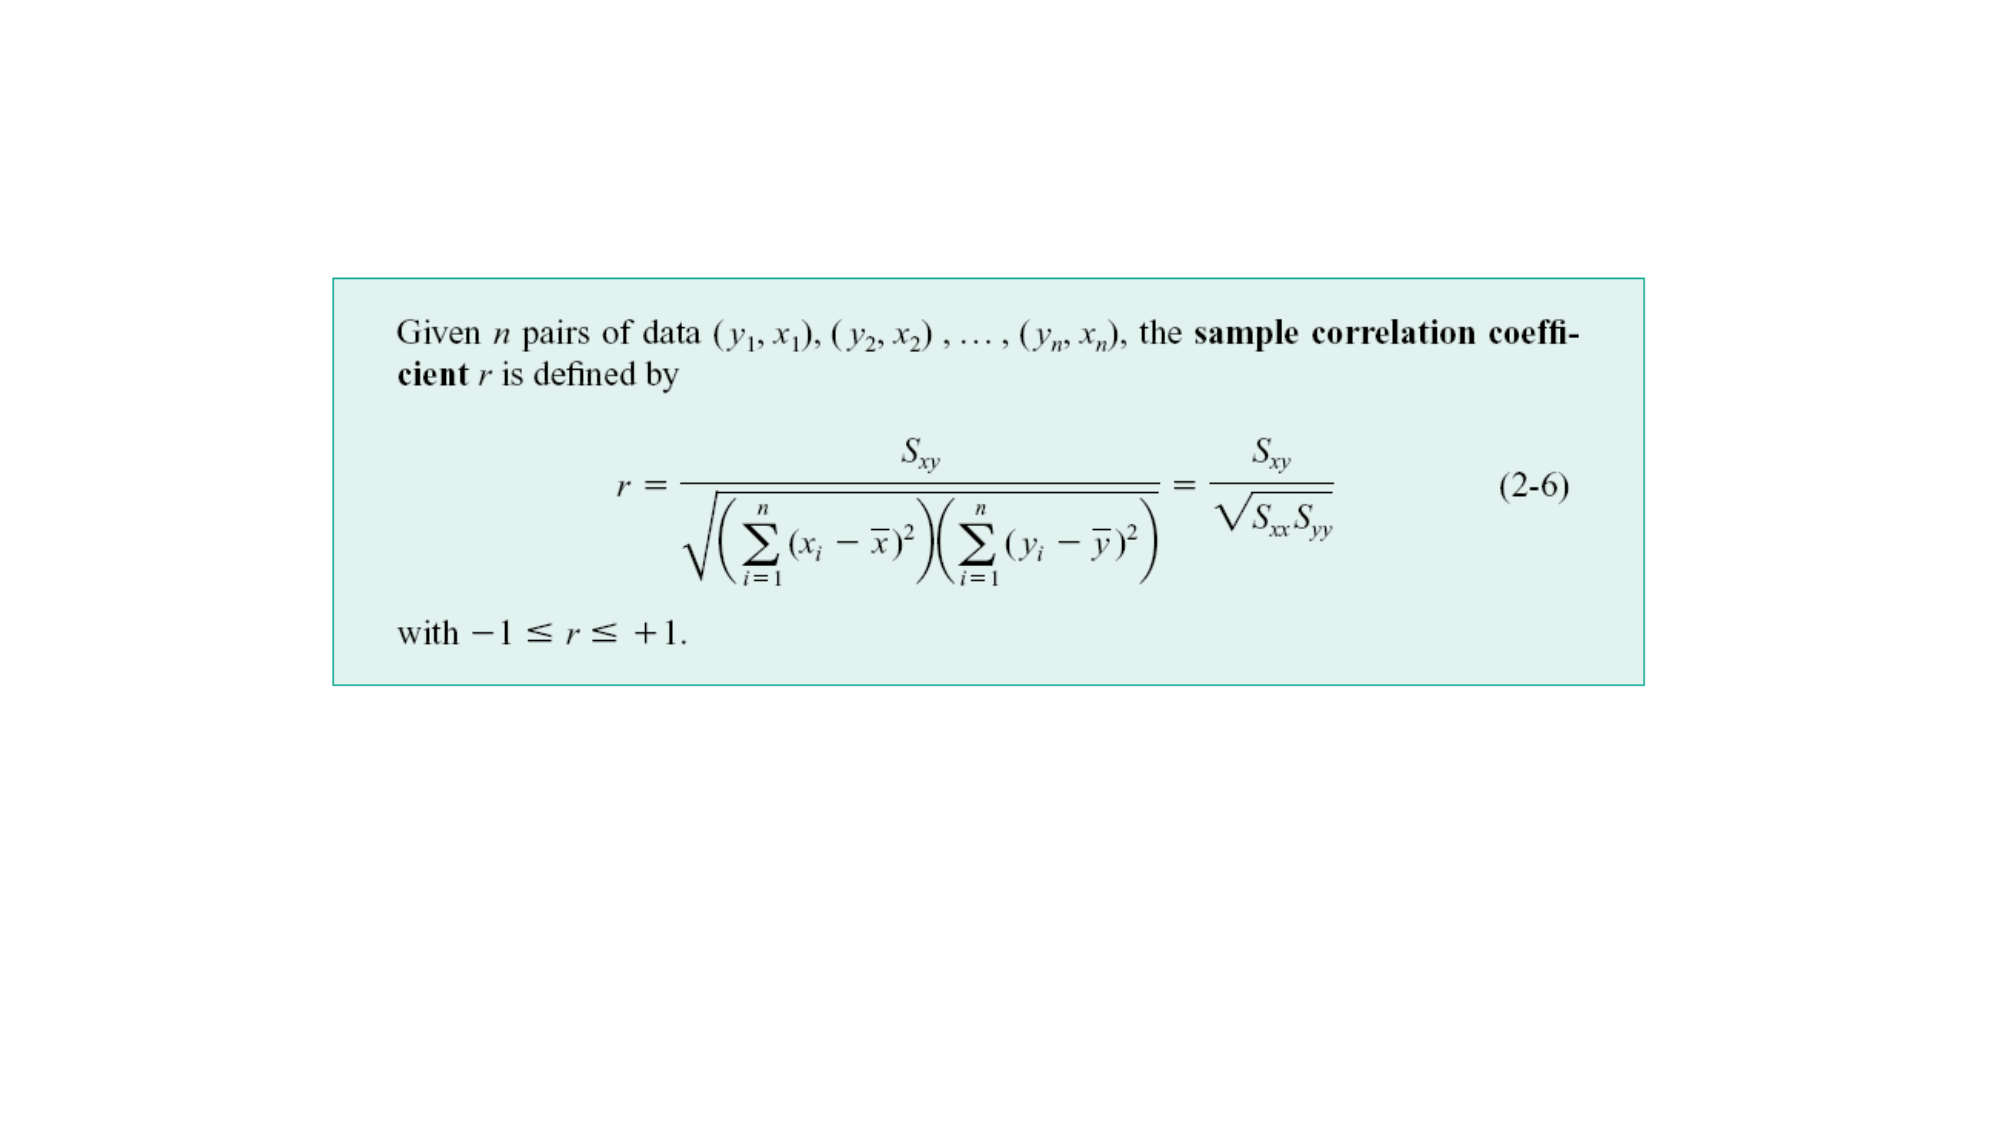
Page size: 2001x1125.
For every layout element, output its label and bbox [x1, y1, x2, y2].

picture [325, 264, 1659, 697]
